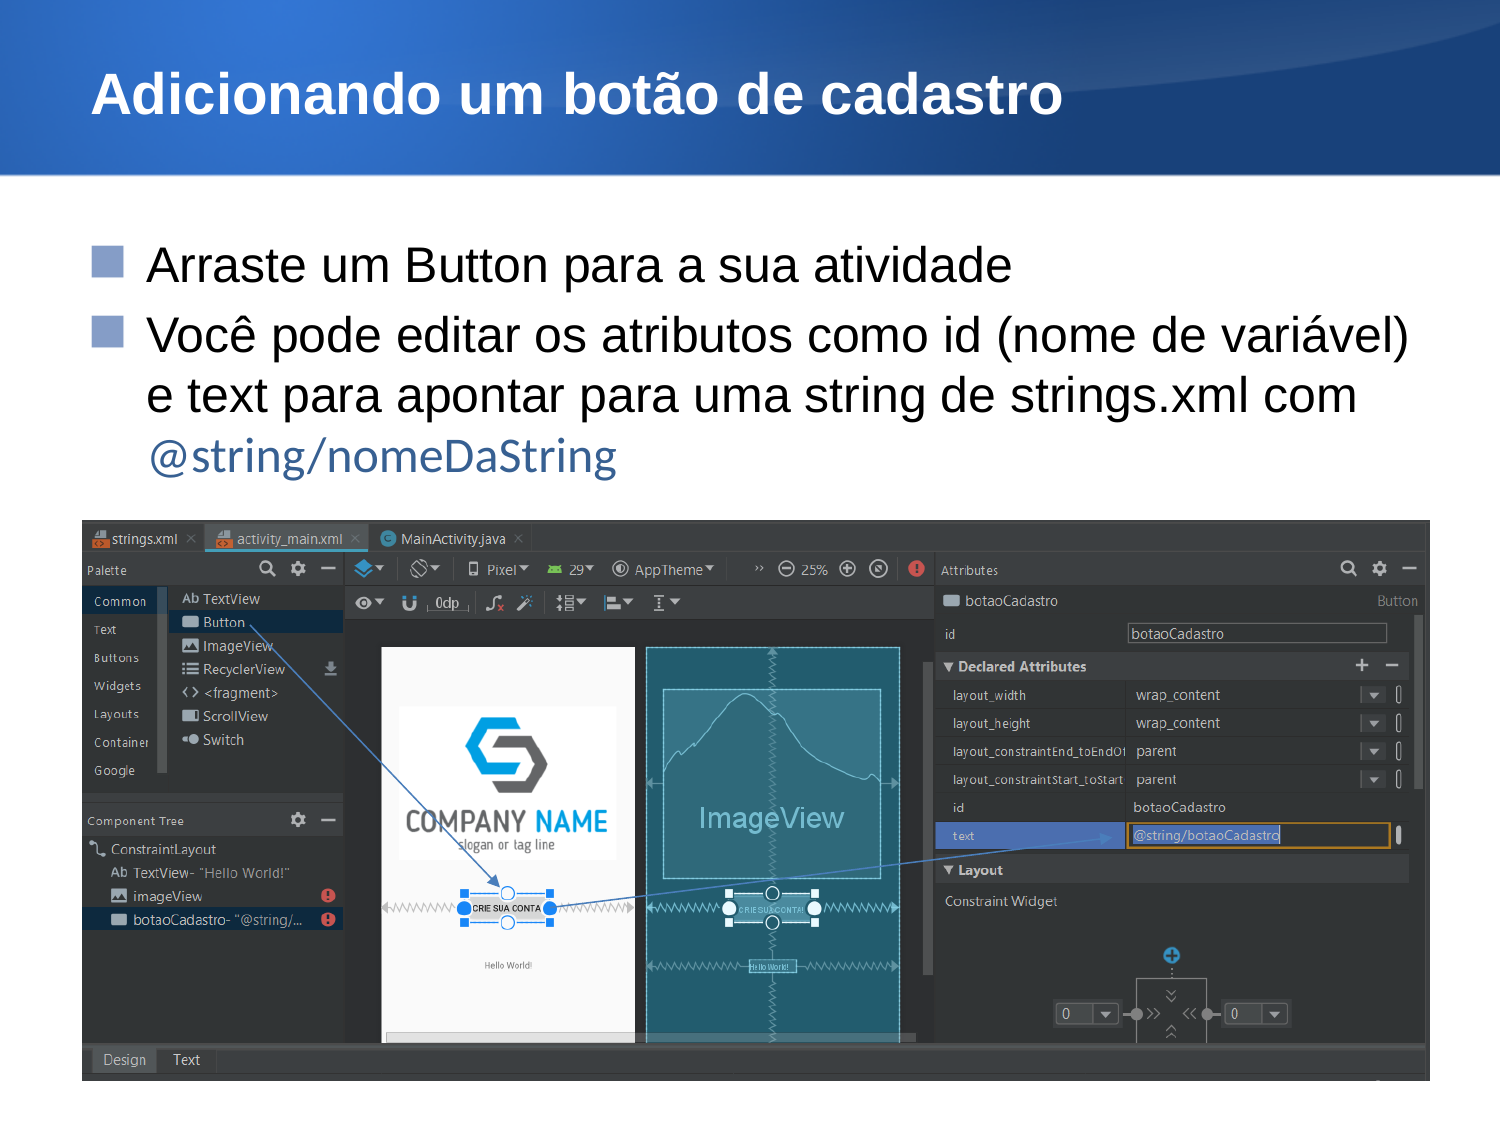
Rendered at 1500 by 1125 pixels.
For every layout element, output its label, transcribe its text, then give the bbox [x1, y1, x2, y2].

title Adicionando um botão de cadastro [74, 32, 1426, 150]
list Arraste um Button para a sua atividade Você pode editar os atributos como id (nome de variável) e text para apontar para uma string de strings.xml com @string/nomeDaString [74, 224, 1438, 1006]
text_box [549, 837, 1113, 908]
picture [0, 0, 1500, 1125]
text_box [249, 624, 501, 888]
